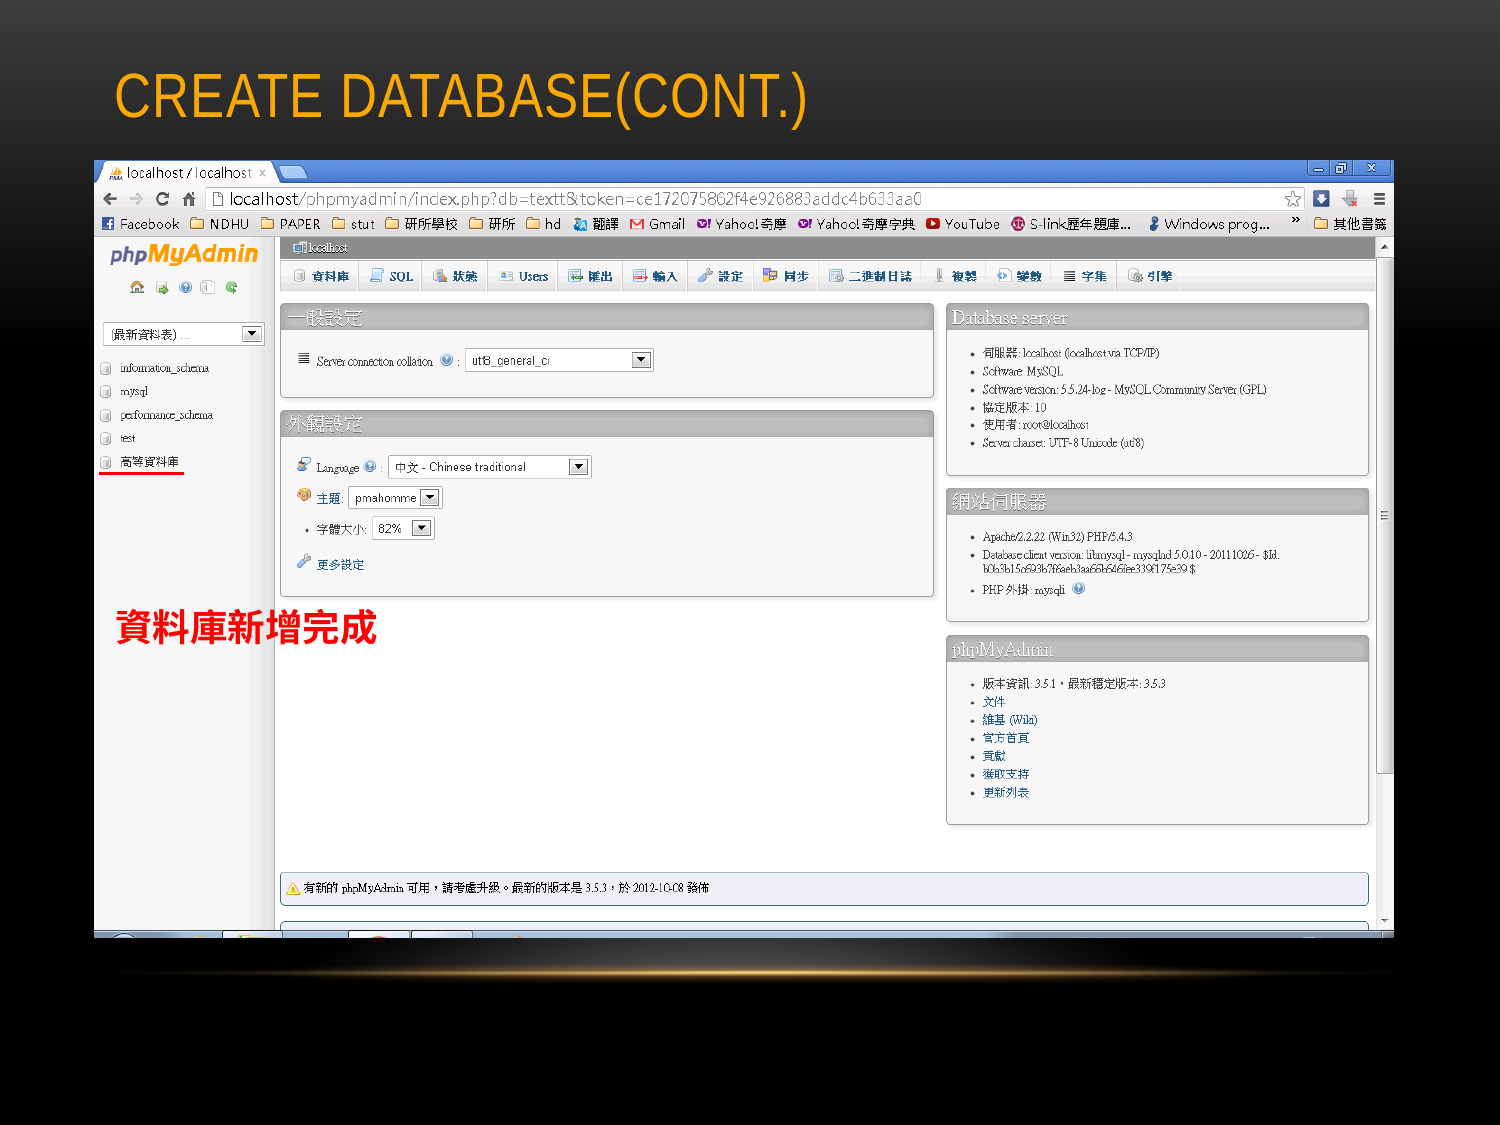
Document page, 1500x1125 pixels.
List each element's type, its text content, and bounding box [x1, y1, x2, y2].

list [94, 160, 1394, 938]
picture [0, 0, 1500, 1125]
title CREATE DATABASE(cont.) [99, 45, 1400, 138]
